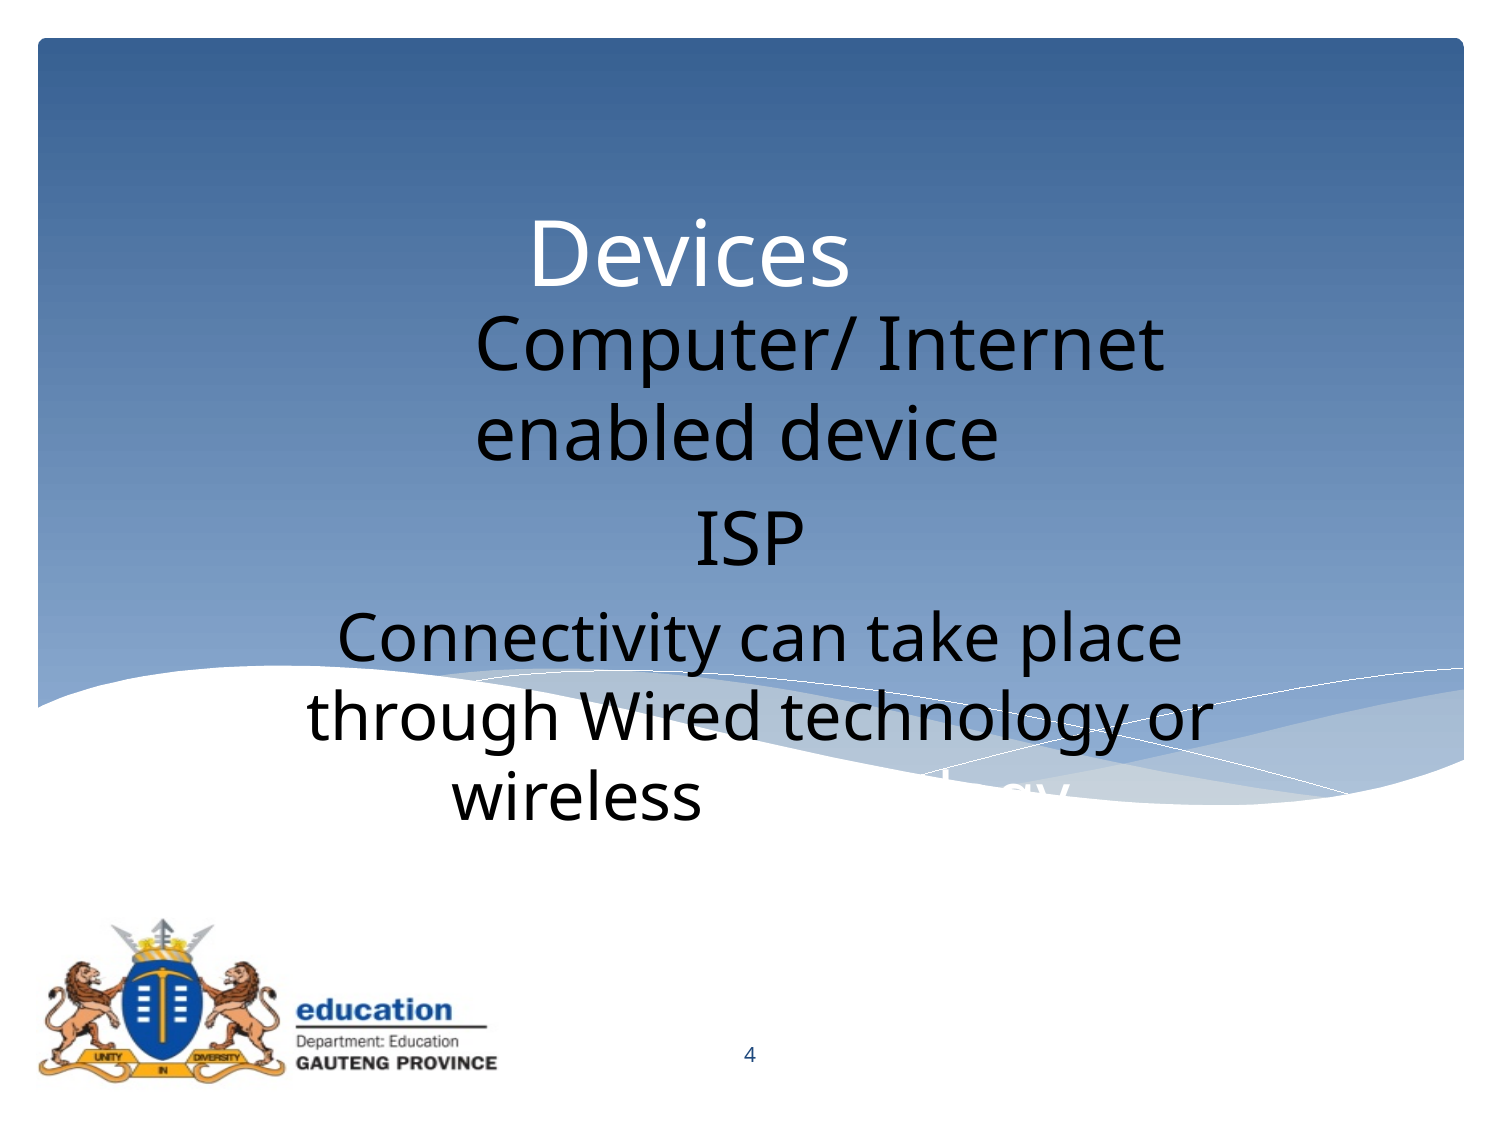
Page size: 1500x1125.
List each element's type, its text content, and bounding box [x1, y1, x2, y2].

slide_number 4 [654, 1025, 846, 1086]
picture [36, 917, 513, 1097]
list Computer/ Internet enabled device ISP Connectivity can take place through Wired technology or wireless technology [234, 687, 1288, 842]
title Devices [115, 187, 1288, 325]
